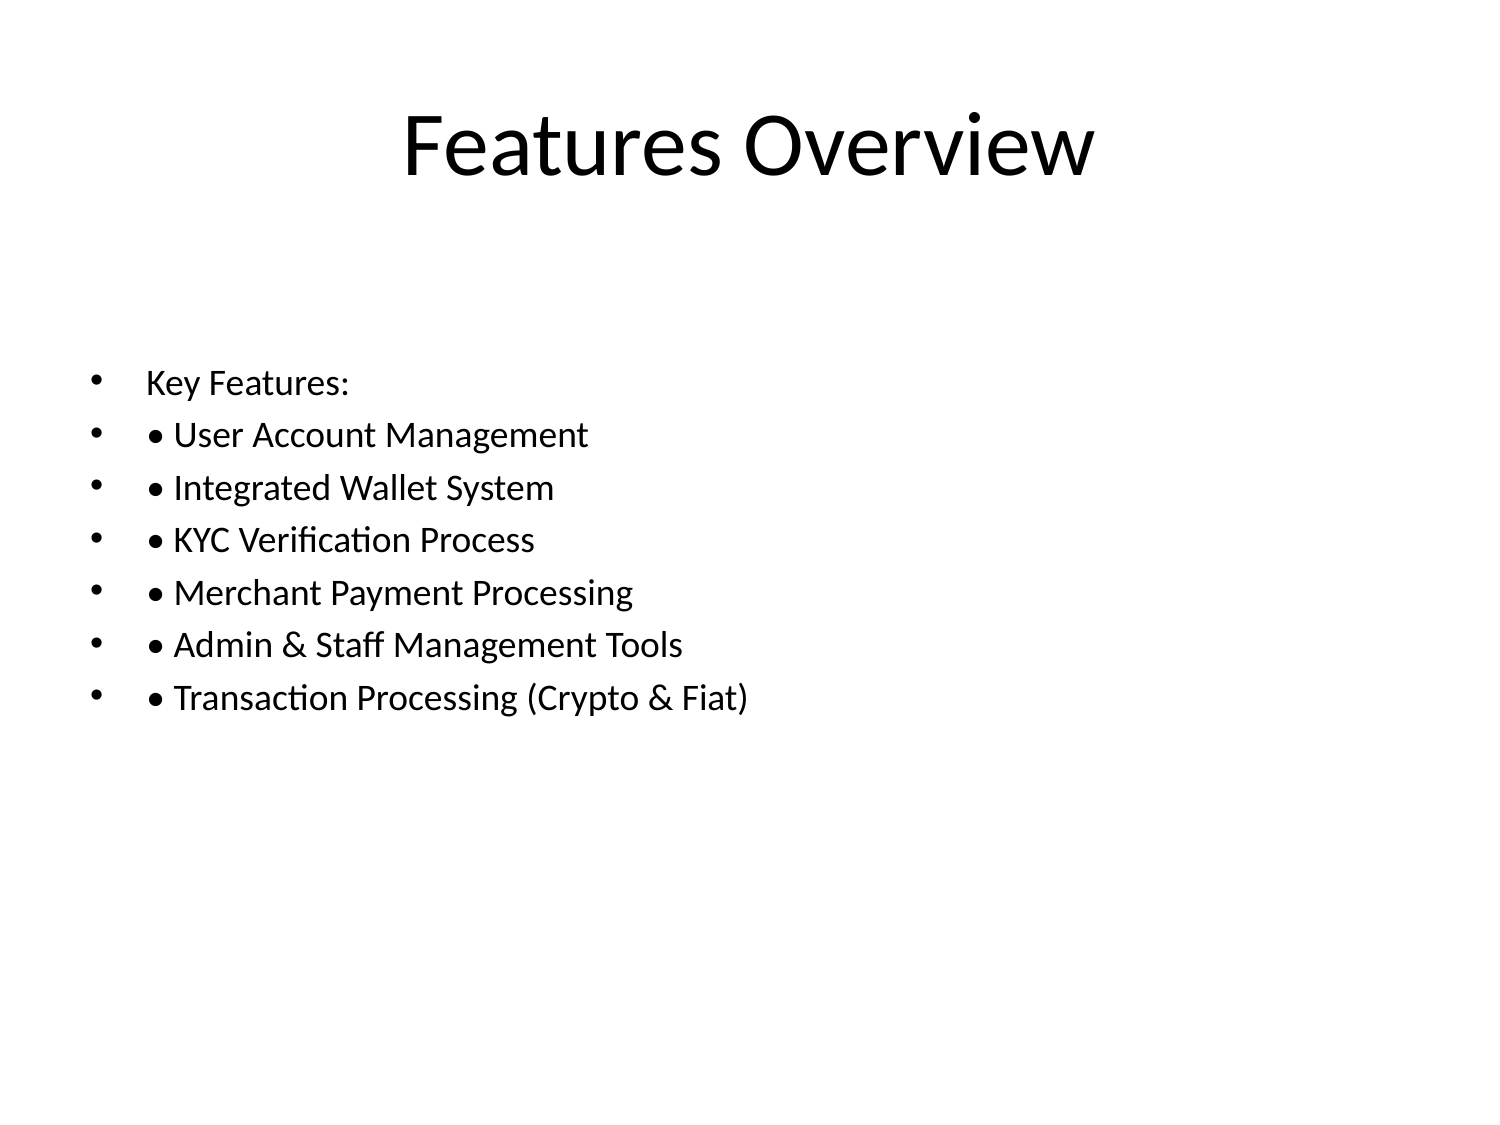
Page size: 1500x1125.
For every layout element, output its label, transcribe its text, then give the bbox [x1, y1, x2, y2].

title Features Overview [75, 45, 1425, 233]
list Key Features: • User Account Management • Integrated Wallet System • KYC Verification Process • Merchant Payment Processing • Admin & Staff Management Tools • Transaction Processing (Crypto & Fiat) [75, 262, 1425, 1005]
